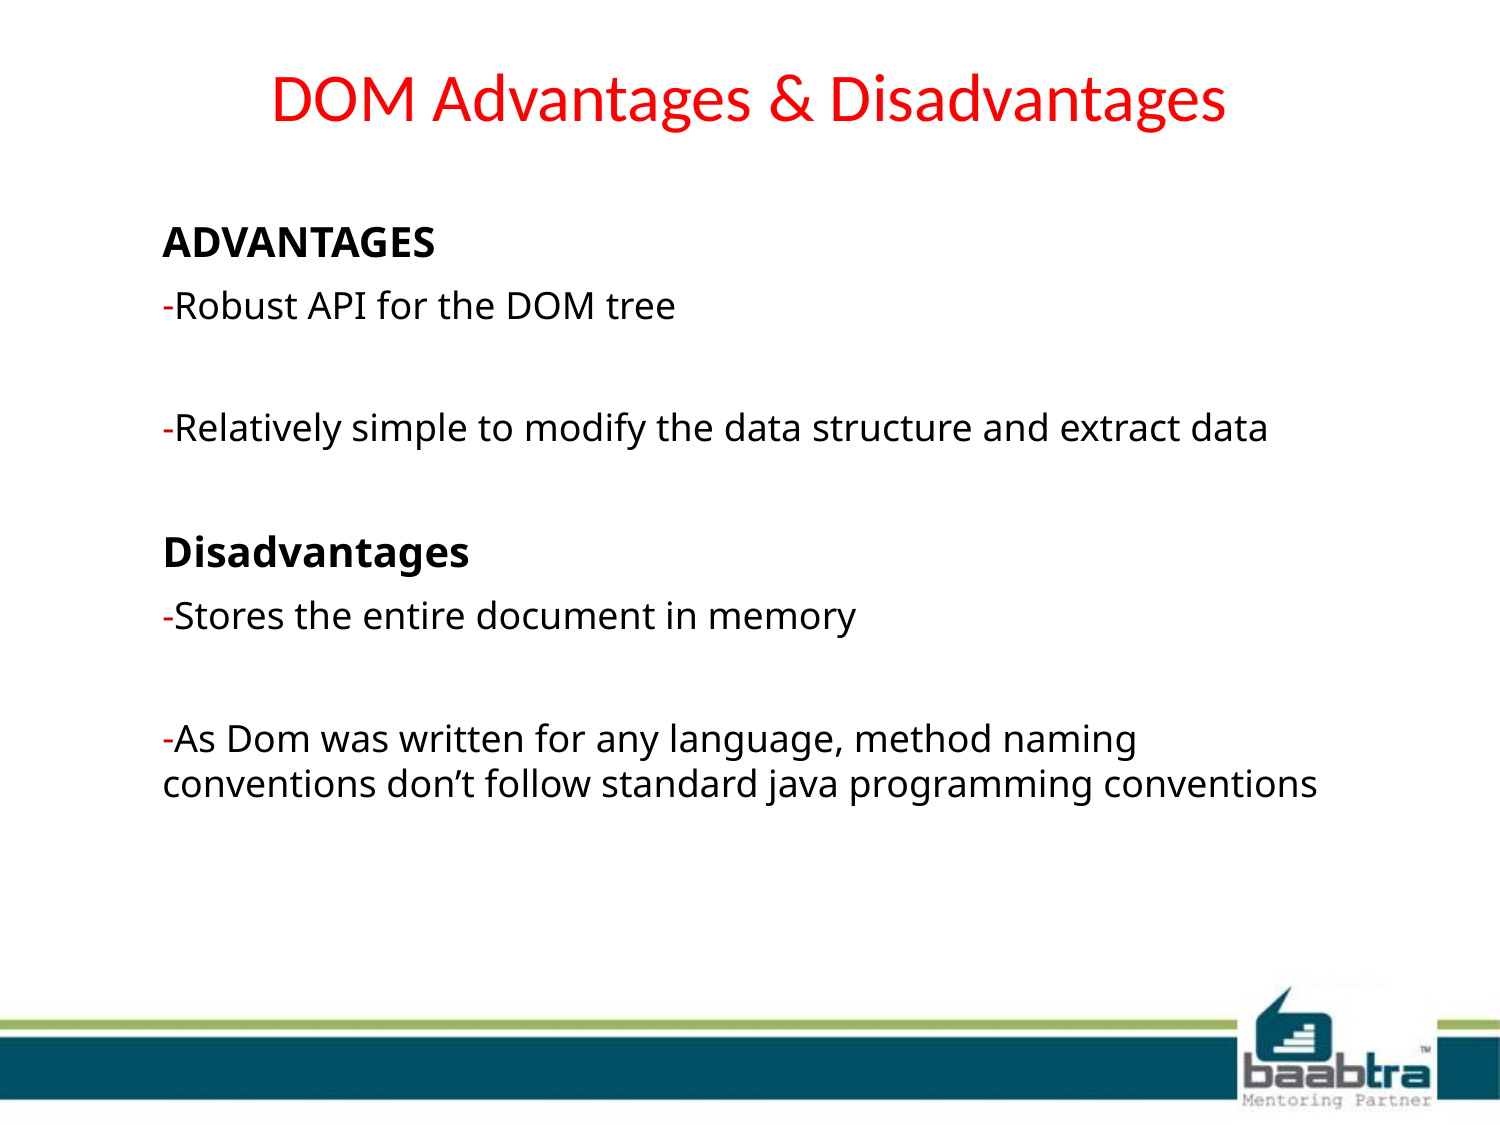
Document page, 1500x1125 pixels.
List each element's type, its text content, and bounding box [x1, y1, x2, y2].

text_box ADVANTAGES Robust API for the DOM tree Relatively simple to modify the data structure and extract data Disadvantages Stores the entire document in memory As Dom was written for any language, method naming conventions don’t follow standard java programming conventions [147, 208, 1353, 813]
picture [0, 0, 1500, 1125]
title DOM Advantages & Disadvantages [75, 45, 1425, 233]
